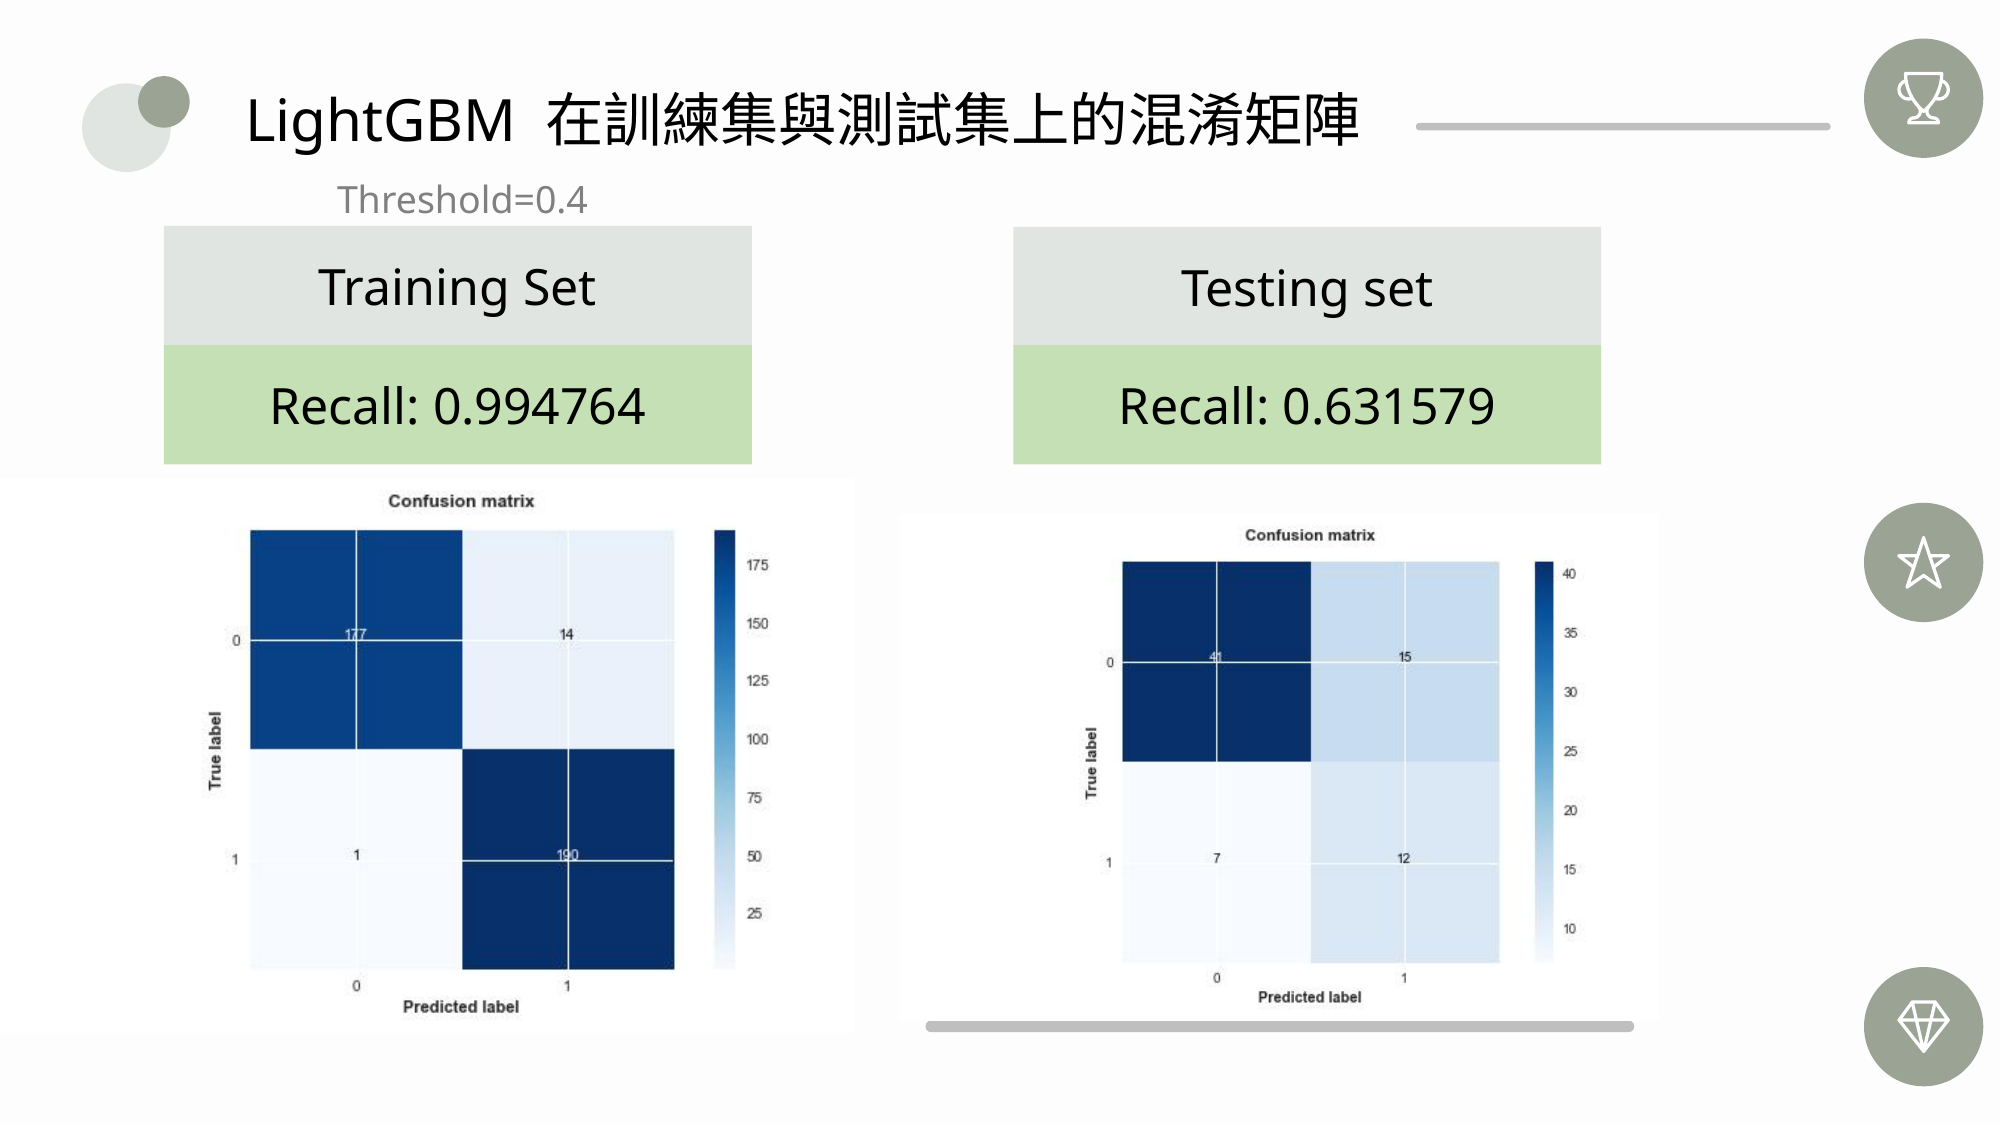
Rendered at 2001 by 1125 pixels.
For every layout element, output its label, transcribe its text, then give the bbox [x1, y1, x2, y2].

text_box Recall: 0.994764 [163, 344, 753, 465]
text_box [925, 1021, 1635, 1033]
text_box Threshold=0.4 [322, 146, 628, 229]
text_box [1864, 966, 1984, 1087]
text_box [81, 76, 190, 172]
picture [900, 514, 1660, 1021]
text_box Recall: 0.631579 [1012, 344, 1602, 465]
text_box Testing set [1012, 226, 1602, 344]
text_box LightGBM 在訓練集與測試集上的混淆矩陣 [230, 76, 1376, 161]
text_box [1864, 38, 1984, 158]
picture [0, 478, 854, 1033]
text_box Training Set [163, 225, 753, 344]
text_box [1864, 502, 1984, 623]
text_box [1415, 122, 1831, 131]
